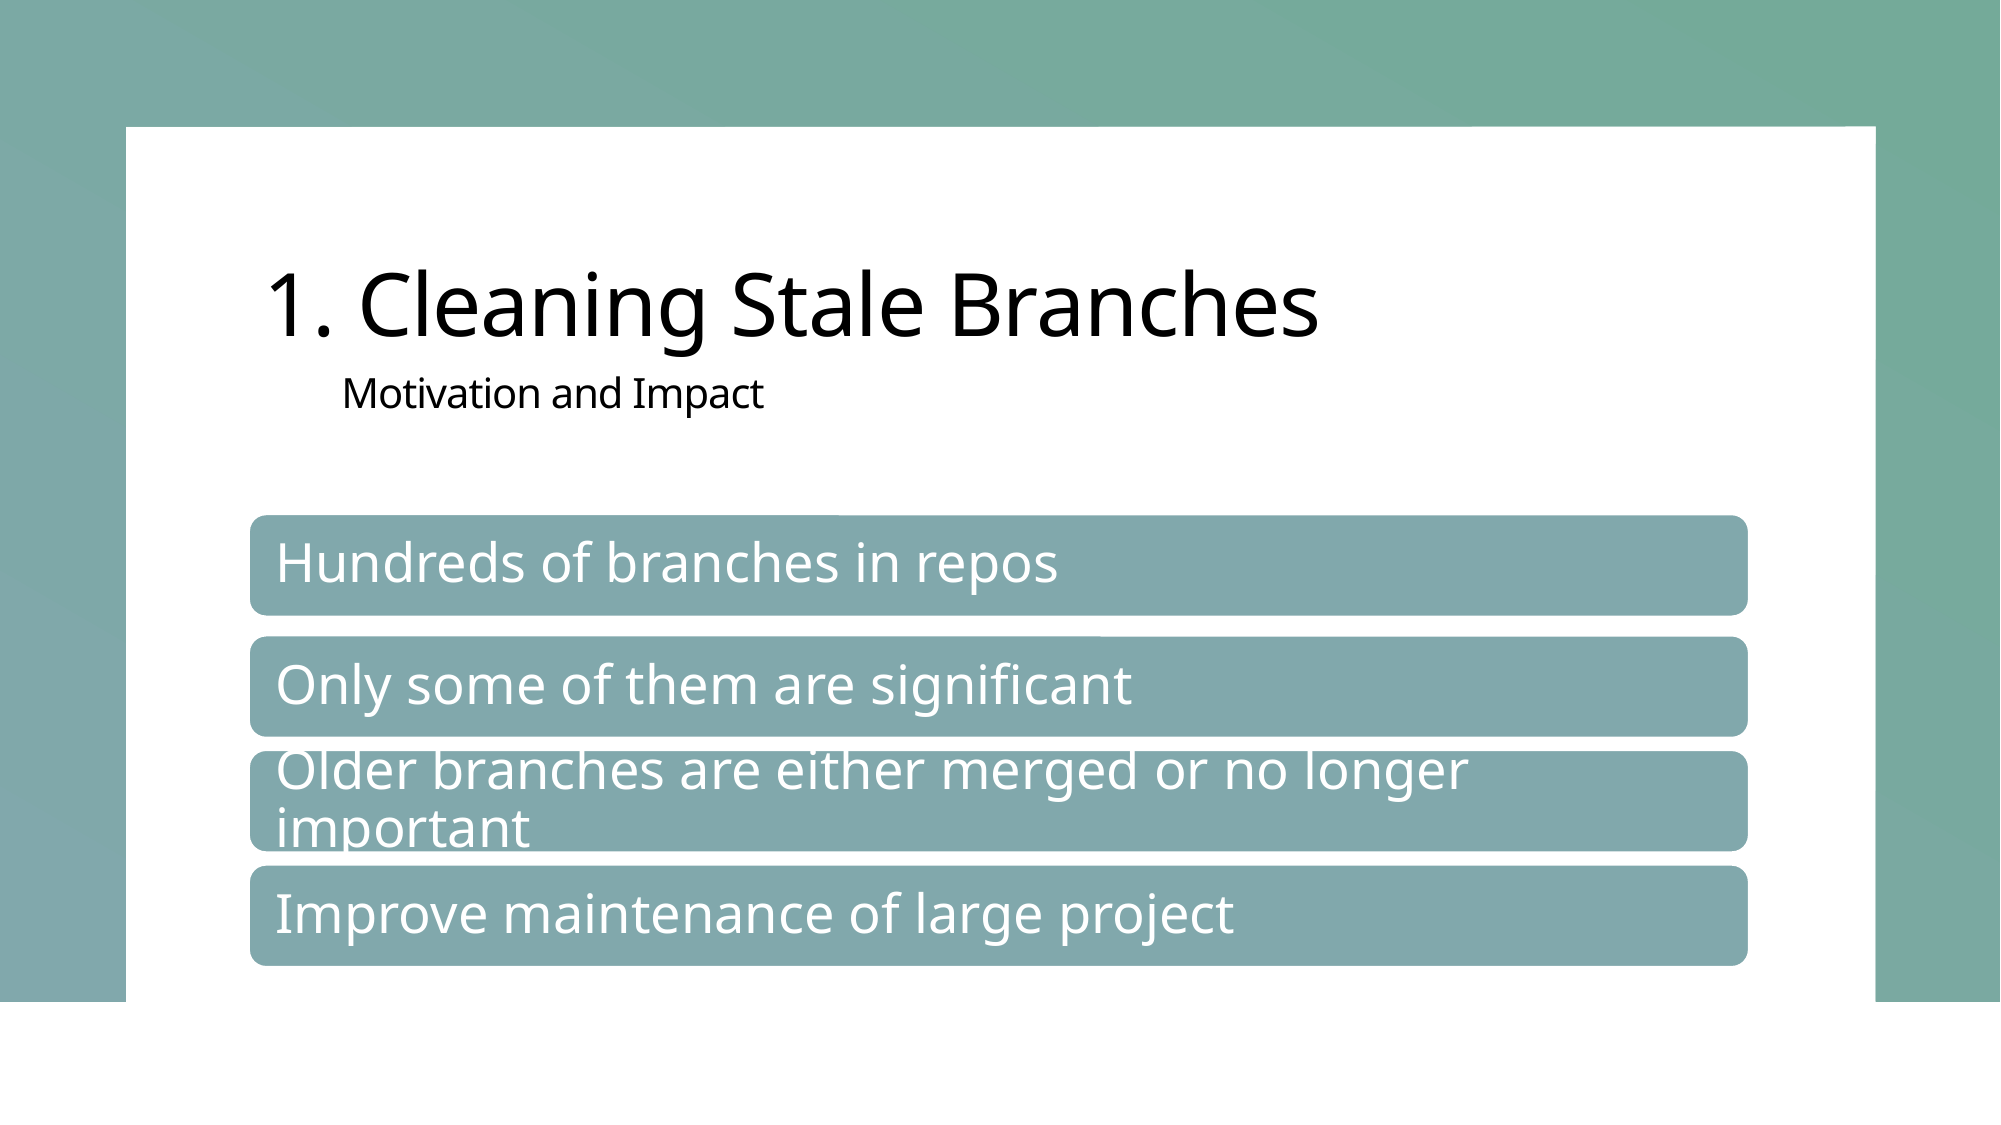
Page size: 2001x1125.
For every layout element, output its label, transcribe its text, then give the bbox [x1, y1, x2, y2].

title 1. Cleaning Stale Branches [248, 248, 1749, 470]
text_box Motivation and Impact [326, 359, 1724, 424]
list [248, 487, 1749, 1001]
